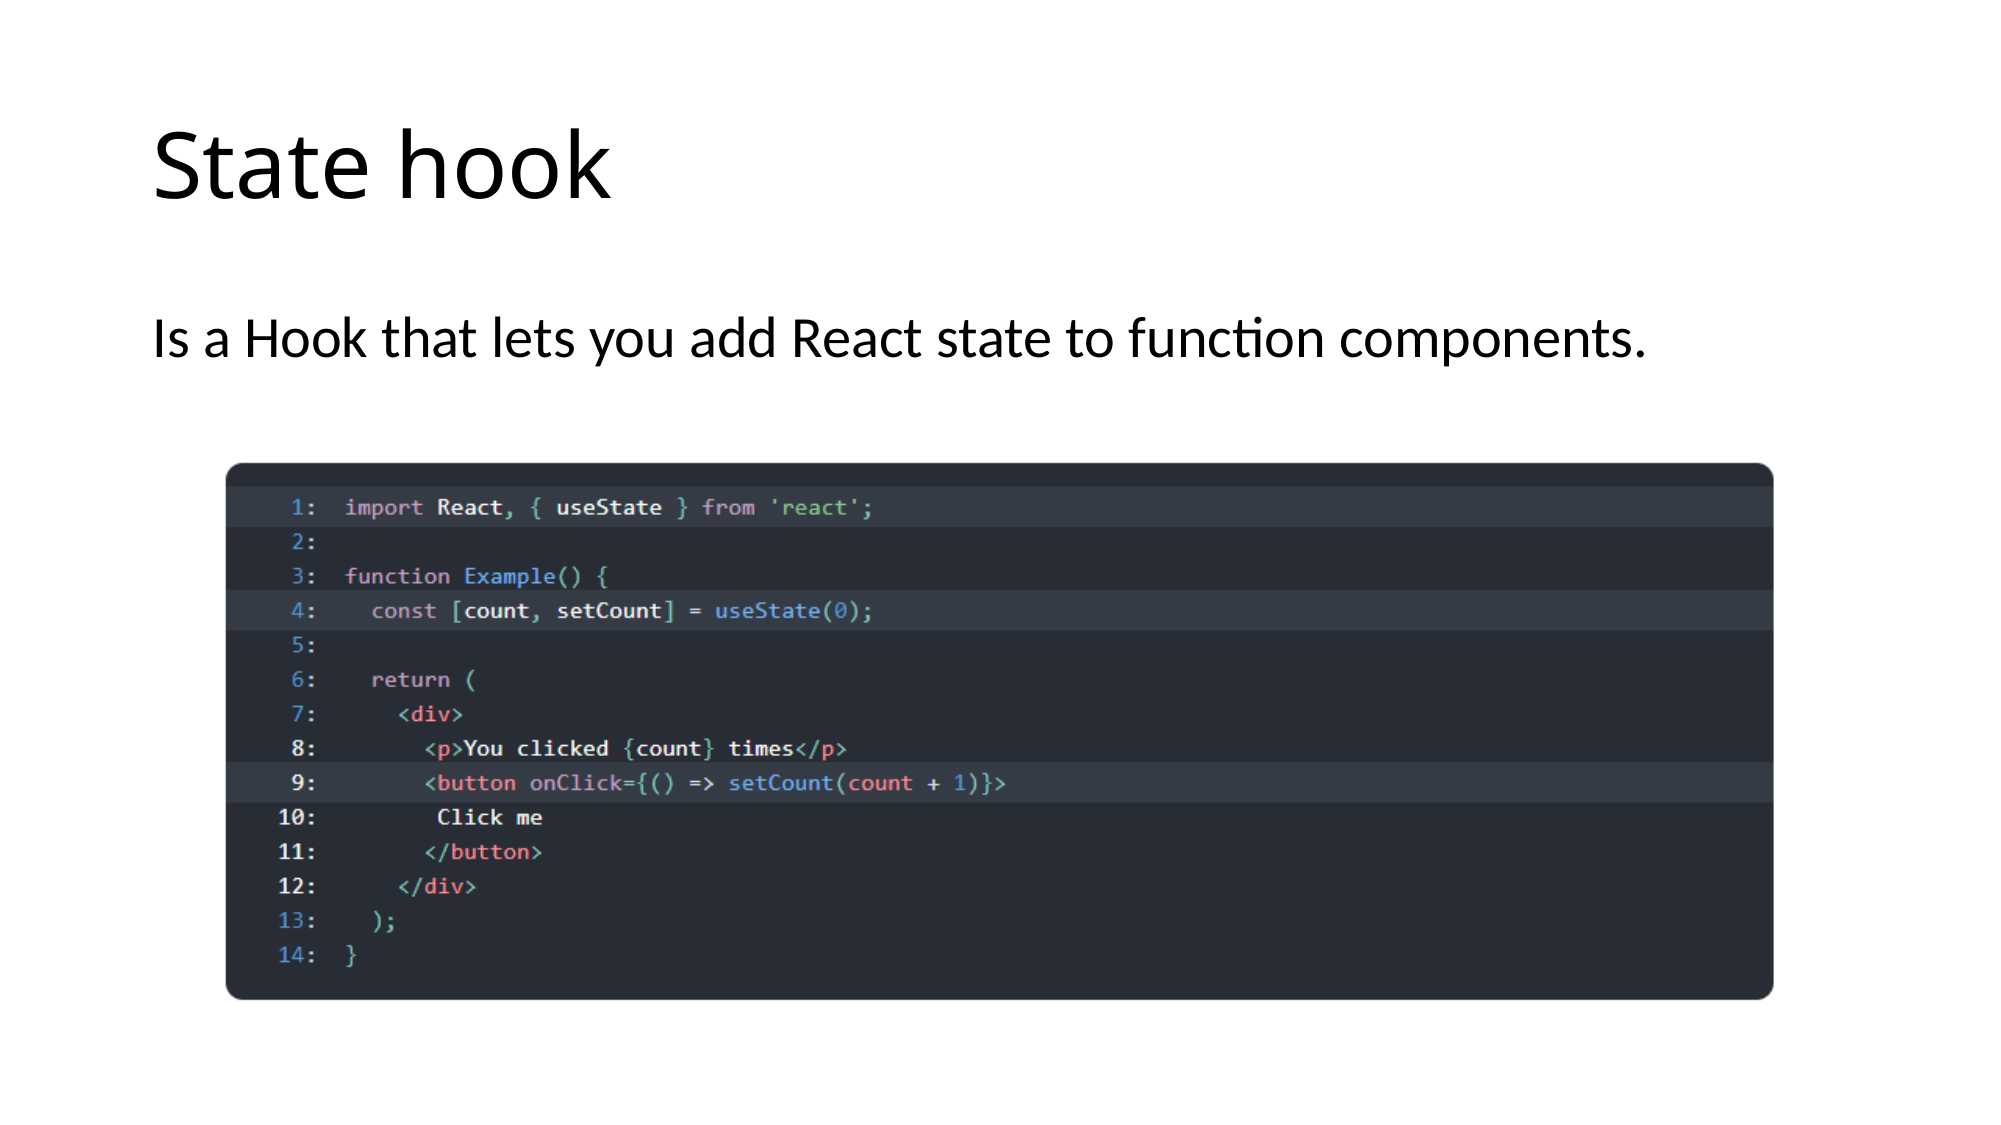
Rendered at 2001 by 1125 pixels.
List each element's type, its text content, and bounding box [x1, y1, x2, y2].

title State hook [137, 59, 1863, 278]
picture [212, 457, 1788, 1008]
list Is a Hook that lets you add React state to function components. [137, 299, 1863, 410]
